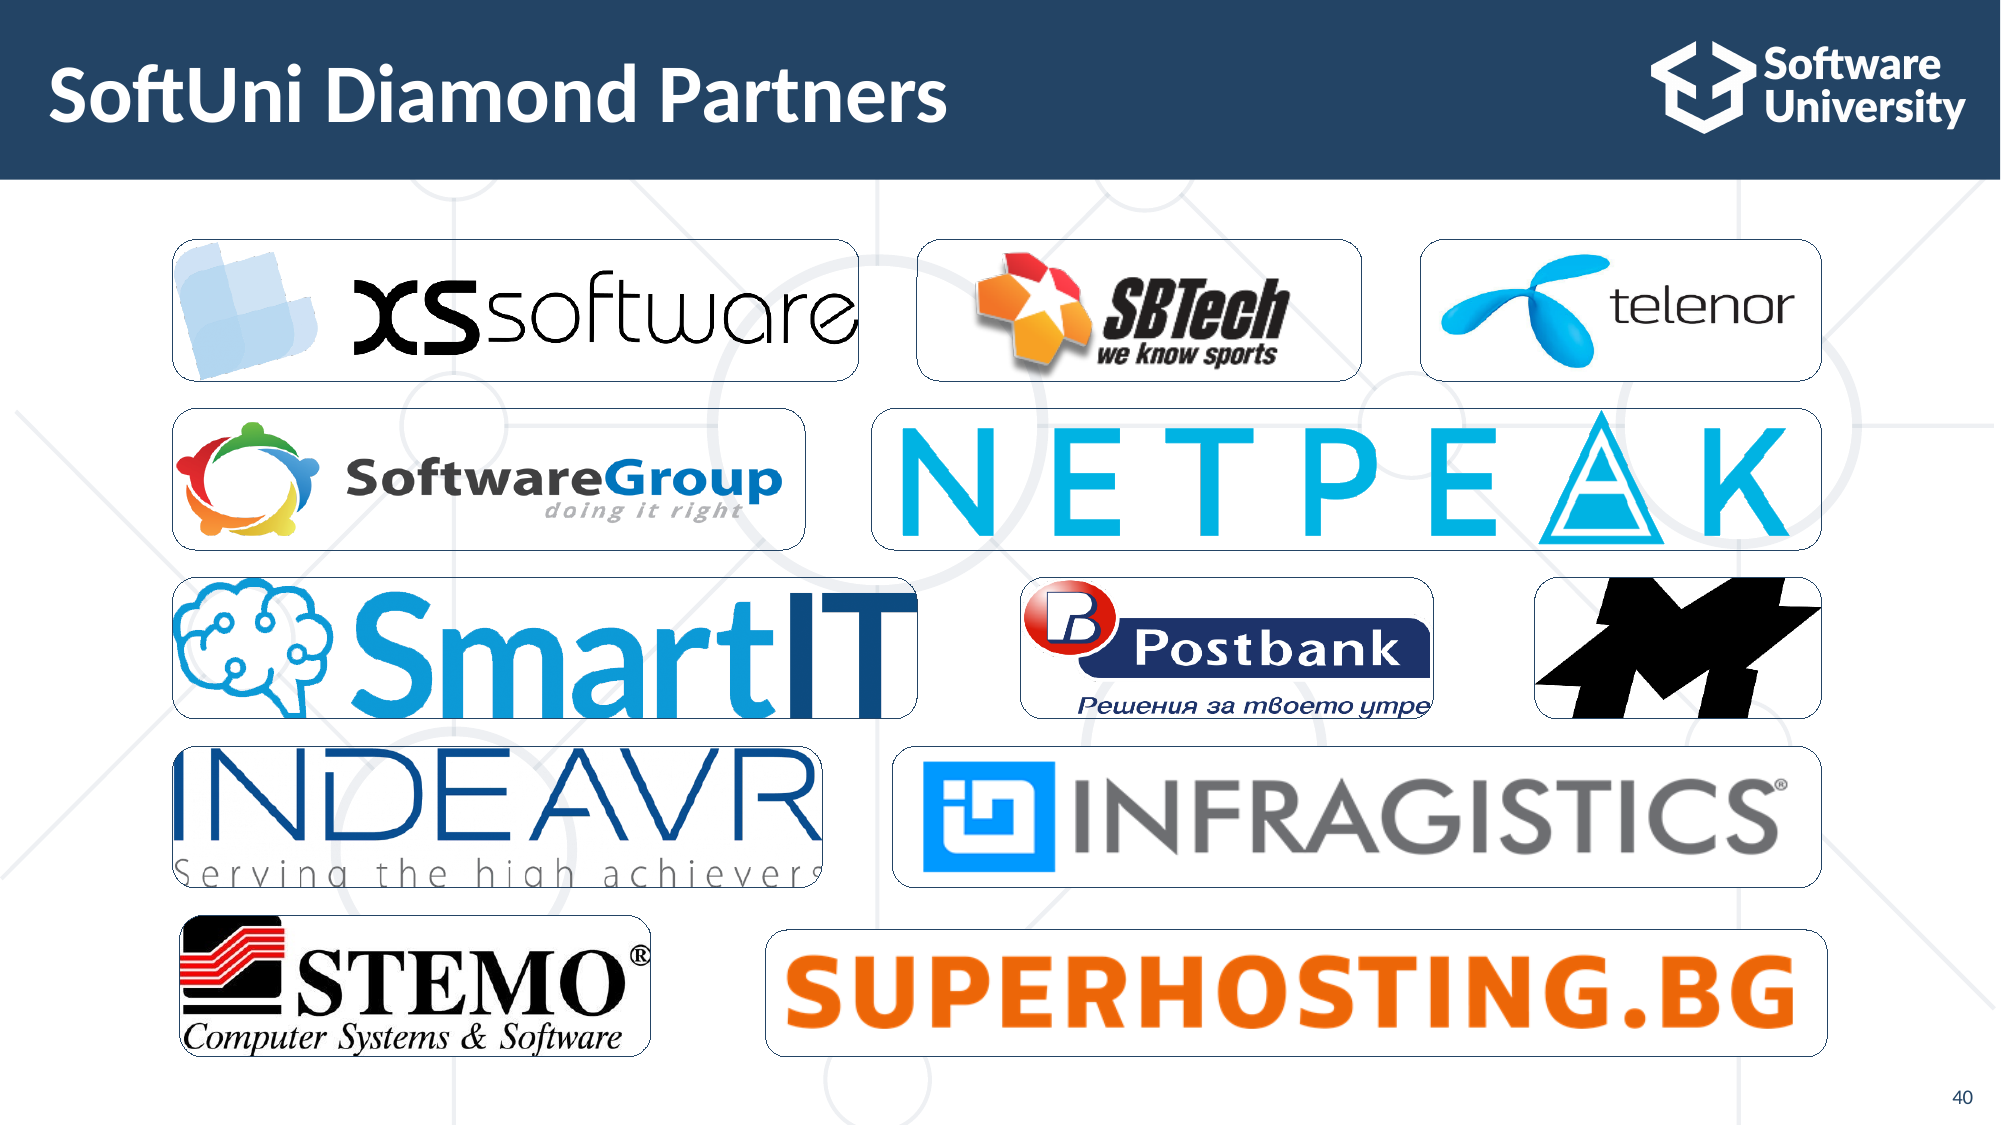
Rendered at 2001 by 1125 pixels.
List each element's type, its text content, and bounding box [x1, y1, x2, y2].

picture [172, 577, 918, 720]
picture [891, 746, 1822, 889]
picture [179, 915, 652, 1058]
picture [1534, 577, 1822, 720]
picture [172, 239, 860, 382]
picture [871, 408, 1822, 551]
slide_number 40 [1927, 1067, 1989, 1117]
picture [172, 746, 823, 889]
picture [231, 663, 240, 672]
picture [1019, 577, 1434, 720]
picture [220, 618, 229, 627]
picture [1419, 239, 1822, 382]
picture [1651, 41, 1966, 134]
picture [292, 649, 302, 659]
picture [181, 588, 326, 712]
picture [916, 239, 1363, 382]
picture [172, 408, 806, 551]
picture [765, 929, 1828, 1058]
title SoftUni Diamond Partners [31, 16, 1625, 162]
picture [261, 618, 270, 627]
picture [172, 577, 247, 619]
